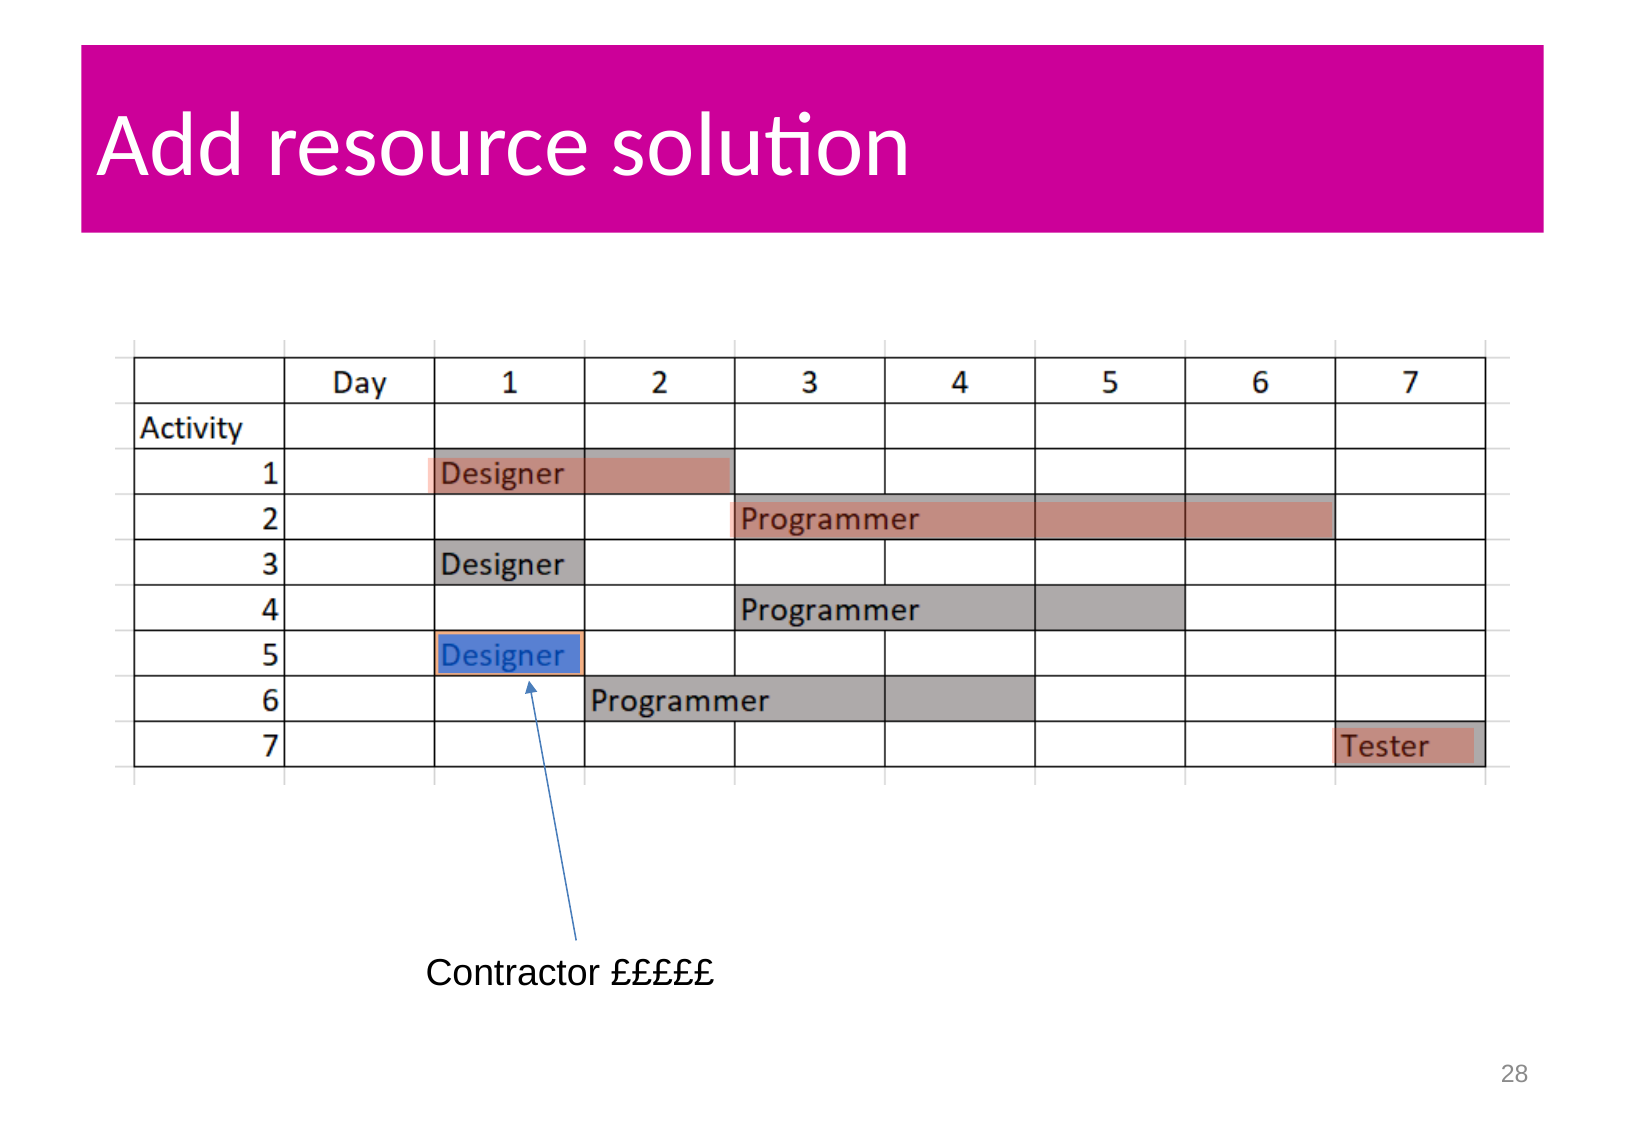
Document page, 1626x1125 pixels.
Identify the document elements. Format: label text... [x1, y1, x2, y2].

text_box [528, 680, 577, 941]
title Add resource solution [80, 44, 1544, 233]
picture [115, 340, 1510, 785]
slide_number 28 [1164, 1042, 1544, 1103]
text_box Contractor £££££ [410, 940, 848, 1001]
